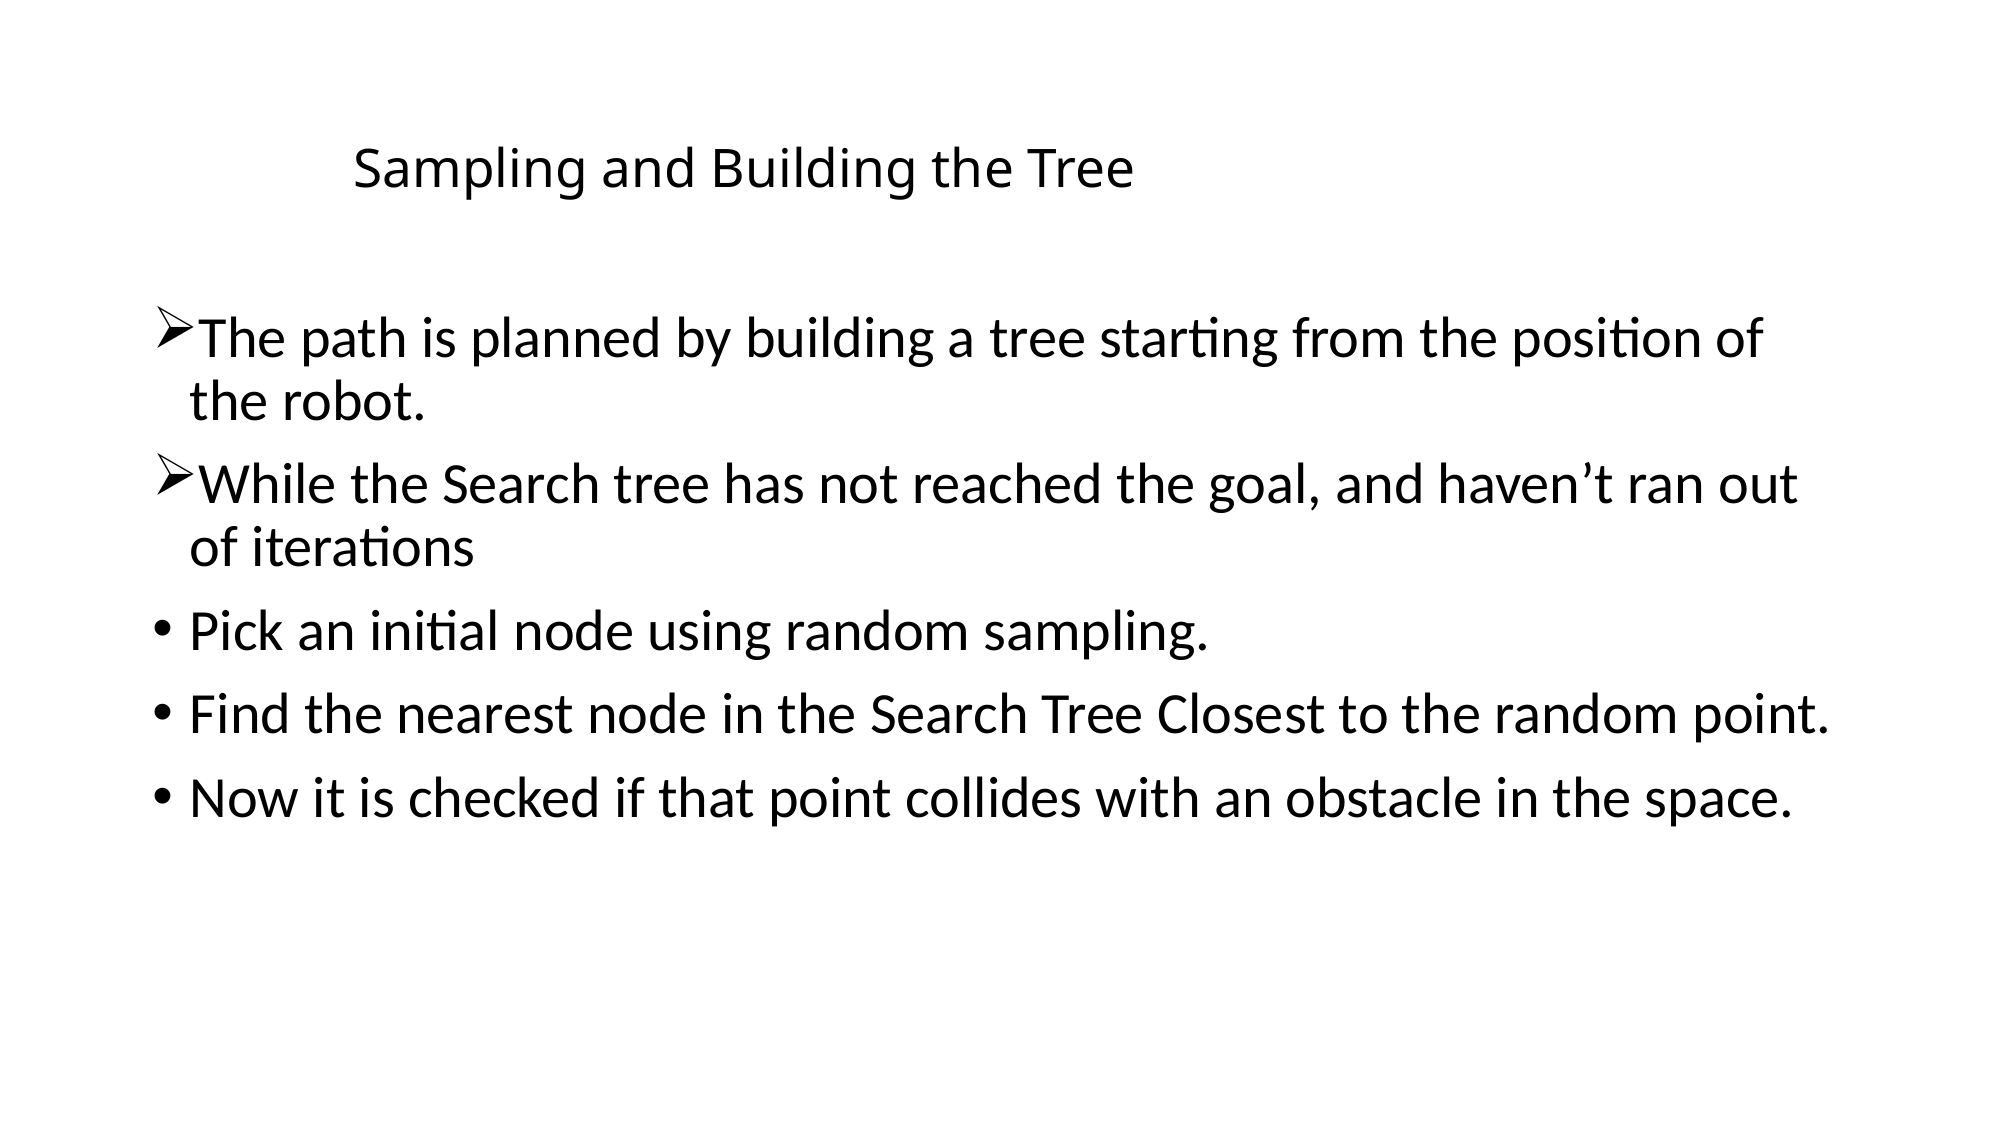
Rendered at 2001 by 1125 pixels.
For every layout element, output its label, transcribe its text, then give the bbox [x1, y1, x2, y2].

title Sampling and Building the Tree [210, 76, 1790, 271]
list The path is planned by building a tree starting from the position of the robot. While the Search tree has not reached the goal, and haven’t ran out of iterations Pick an initial node using random sampling. Find the nearest node in the Search Tree Closest to the random point. Now it is checked if that point collides with an obstacle in the space. [137, 299, 1863, 1014]
